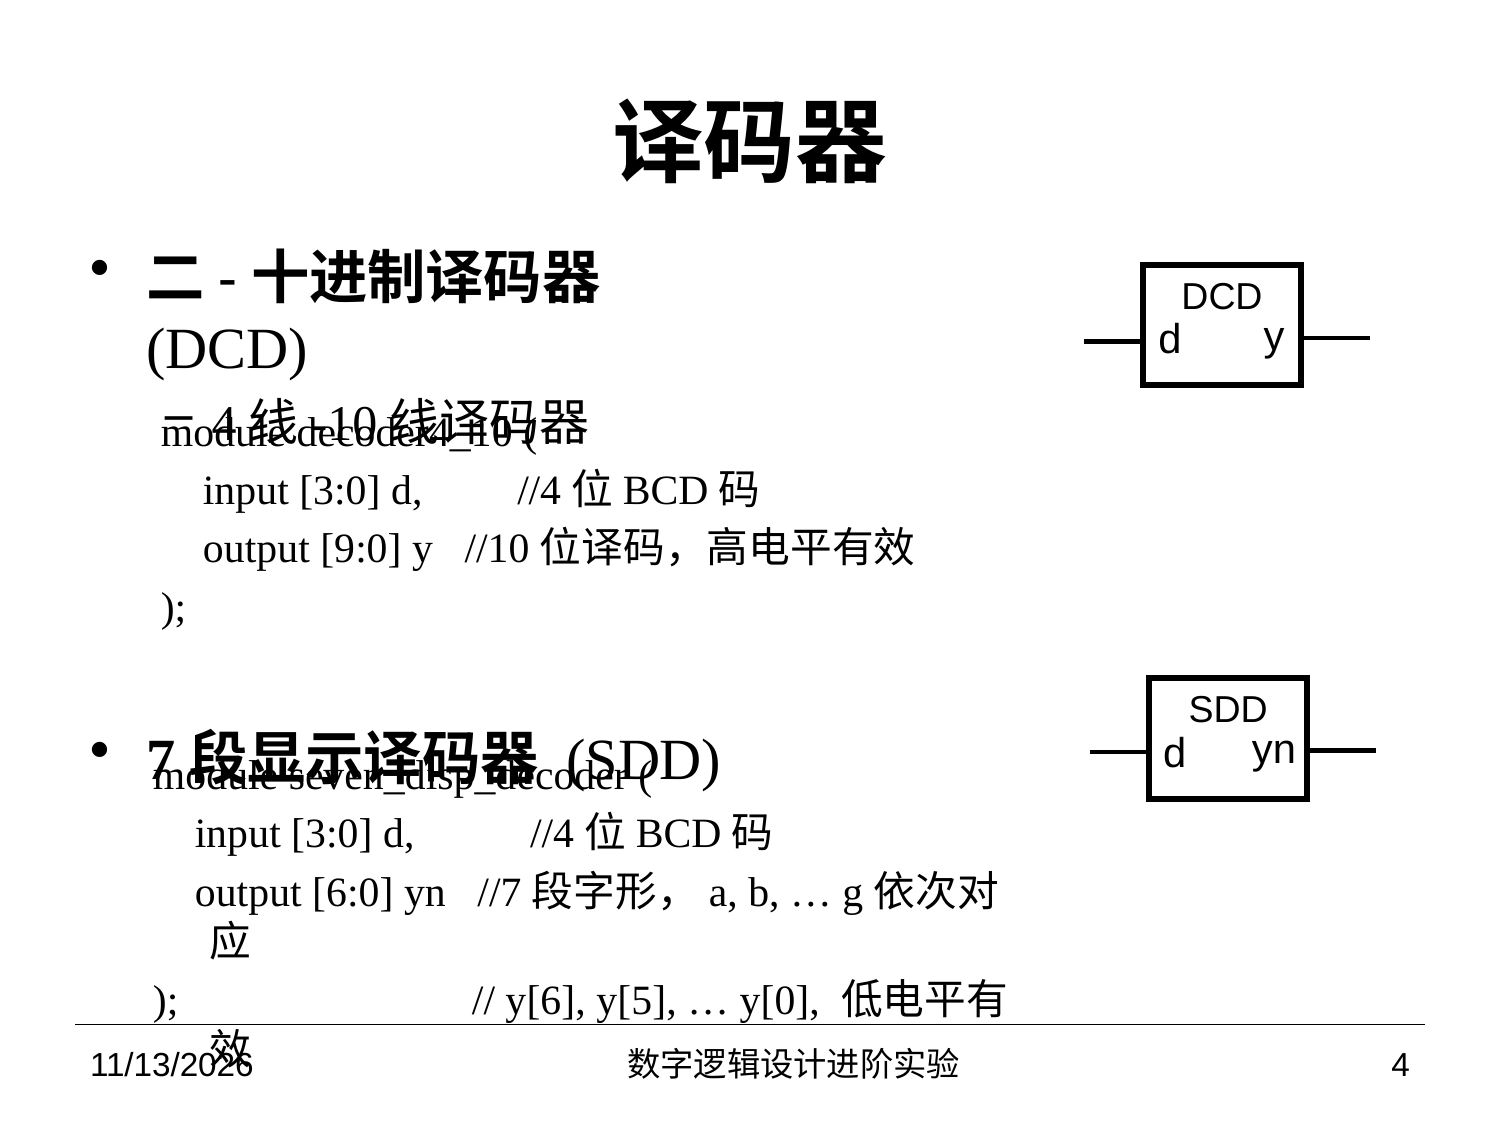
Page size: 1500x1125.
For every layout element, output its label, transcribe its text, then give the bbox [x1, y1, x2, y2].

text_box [1089, 677, 1377, 799]
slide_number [74, 1024, 426, 1103]
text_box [1083, 264, 1371, 386]
text_box module seven_disp_decoder ( input [3:0] d, //4位BCD码 output [6:0] yn //7段字形，a, b, … g依次对应 ); // y[6], y[5], … y[0], 低电平有效 [137, 740, 1049, 999]
title 译码器 [75, 45, 1425, 233]
text_box module decoder4_10 ( input [3:0] d, //4位BCD码 output [9:0] y //10位译码，高电平有效 ); [145, 396, 963, 657]
slide_number 4 [1163, 1024, 1426, 1103]
text_box 二-十进制译码器 (DCD) 4线-10线译码器 7段显示译码器 (SDD) [74, 232, 798, 740]
footer 数字逻辑设计进阶实验 [426, 1024, 1163, 1103]
